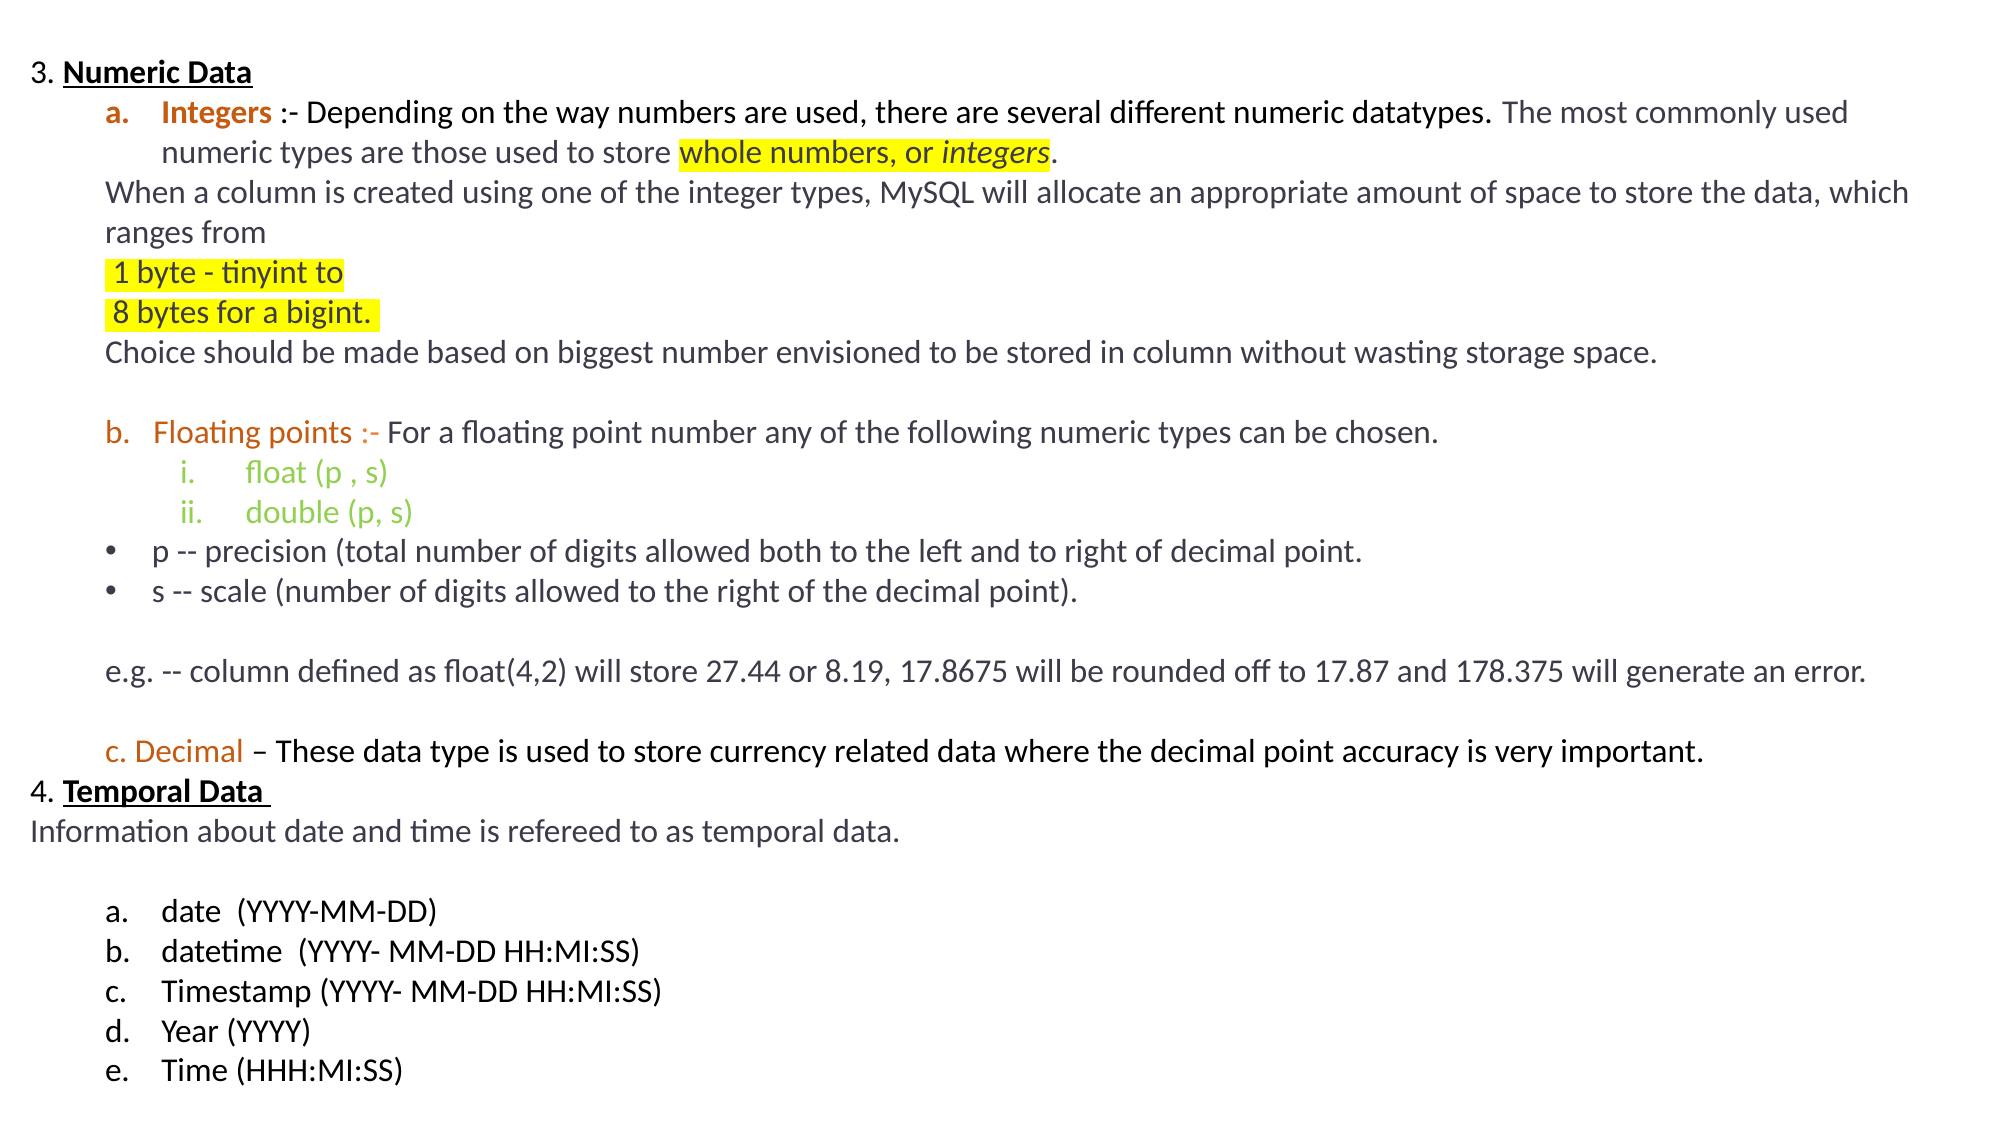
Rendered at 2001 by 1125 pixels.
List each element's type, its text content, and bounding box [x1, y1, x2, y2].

text_box 3. Numeric Data Integers :- Depending on the way numbers are used, there are several different numeric datatypes. The most commonly used numeric types are those used to store whole numbers, or integers. When a column is created using one of the integer types, MySQL will allocate an appropriate amount of space to store the data, which ranges from 1 byte - tinyint to 8 bytes for a bigint. Choice should be made based on biggest number envisioned to be stored in column without wasting storage space. b. Floating points :- For a floating point number any of the following numeric types can be chosen. float (p , s) double (p, s) p -- precision (total number of digits allowed both to the left and to right of decimal point. s -- scale (number of digits allowed to the right of the decimal point). e.g. -- column defined as float(4,2) will store 27.44 or 8.19, 17.8675 will be rounded off to 17.87 and 178.375 will generate an error. c. Decimal – These data type is used to store currency related data where the decimal point accuracy is very important. 4. Temporal Data Information about date and time is refereed to as temporal data. date (YYYY-MM-DD) datetime (YYYY- MM-DD HH:MI:SS) Timestamp (YYYY- MM-DD HH:MI:SS) Year (YYYY) Time (HHH:MI:SS) [15, 43, 1940, 1096]
